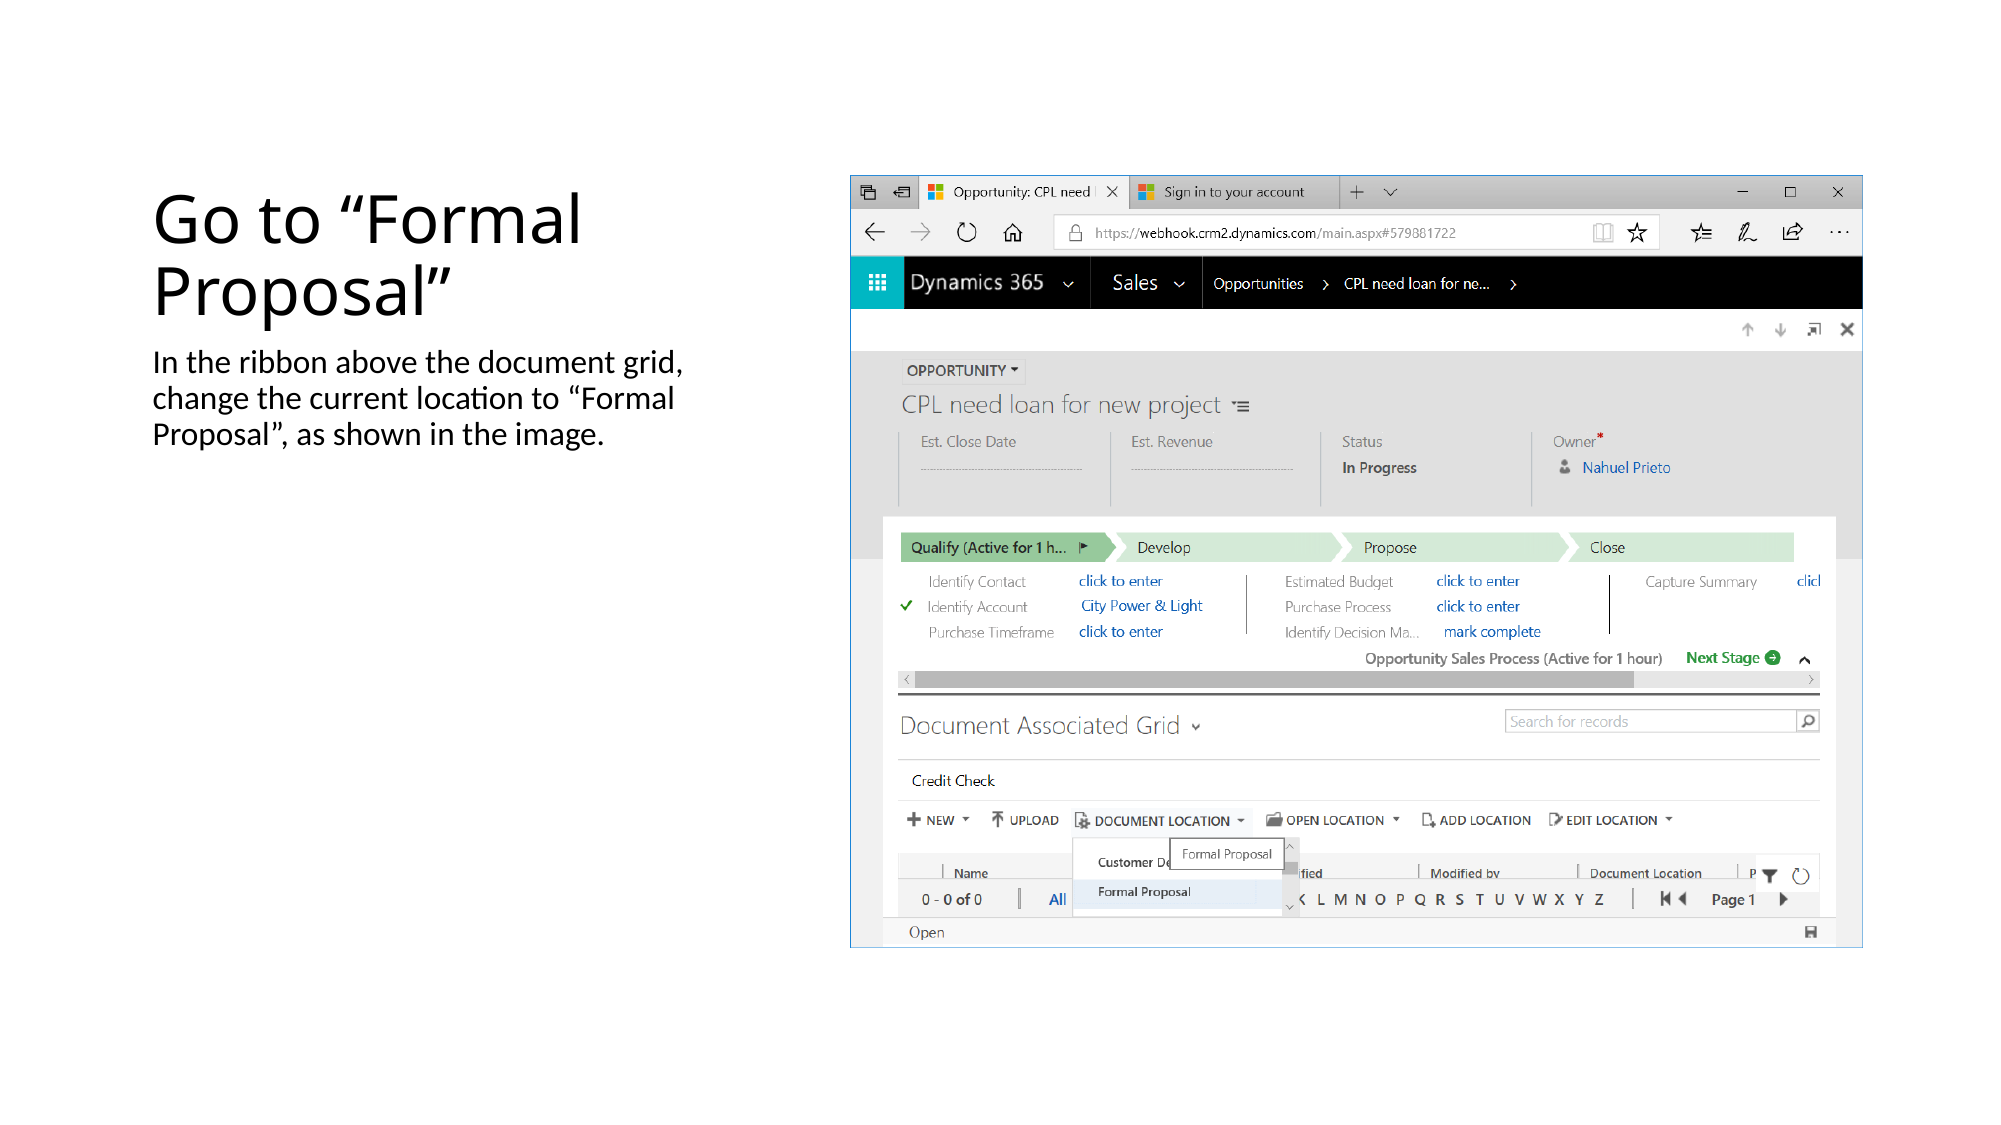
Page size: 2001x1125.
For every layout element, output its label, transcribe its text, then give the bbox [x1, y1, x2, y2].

list In the ribbon above the document grid, change the current location to “Formal Proposal”, as shown in the image. [137, 337, 783, 963]
title Go to “Formal Proposal” [137, 75, 783, 337]
picture [850, 161, 1863, 962]
